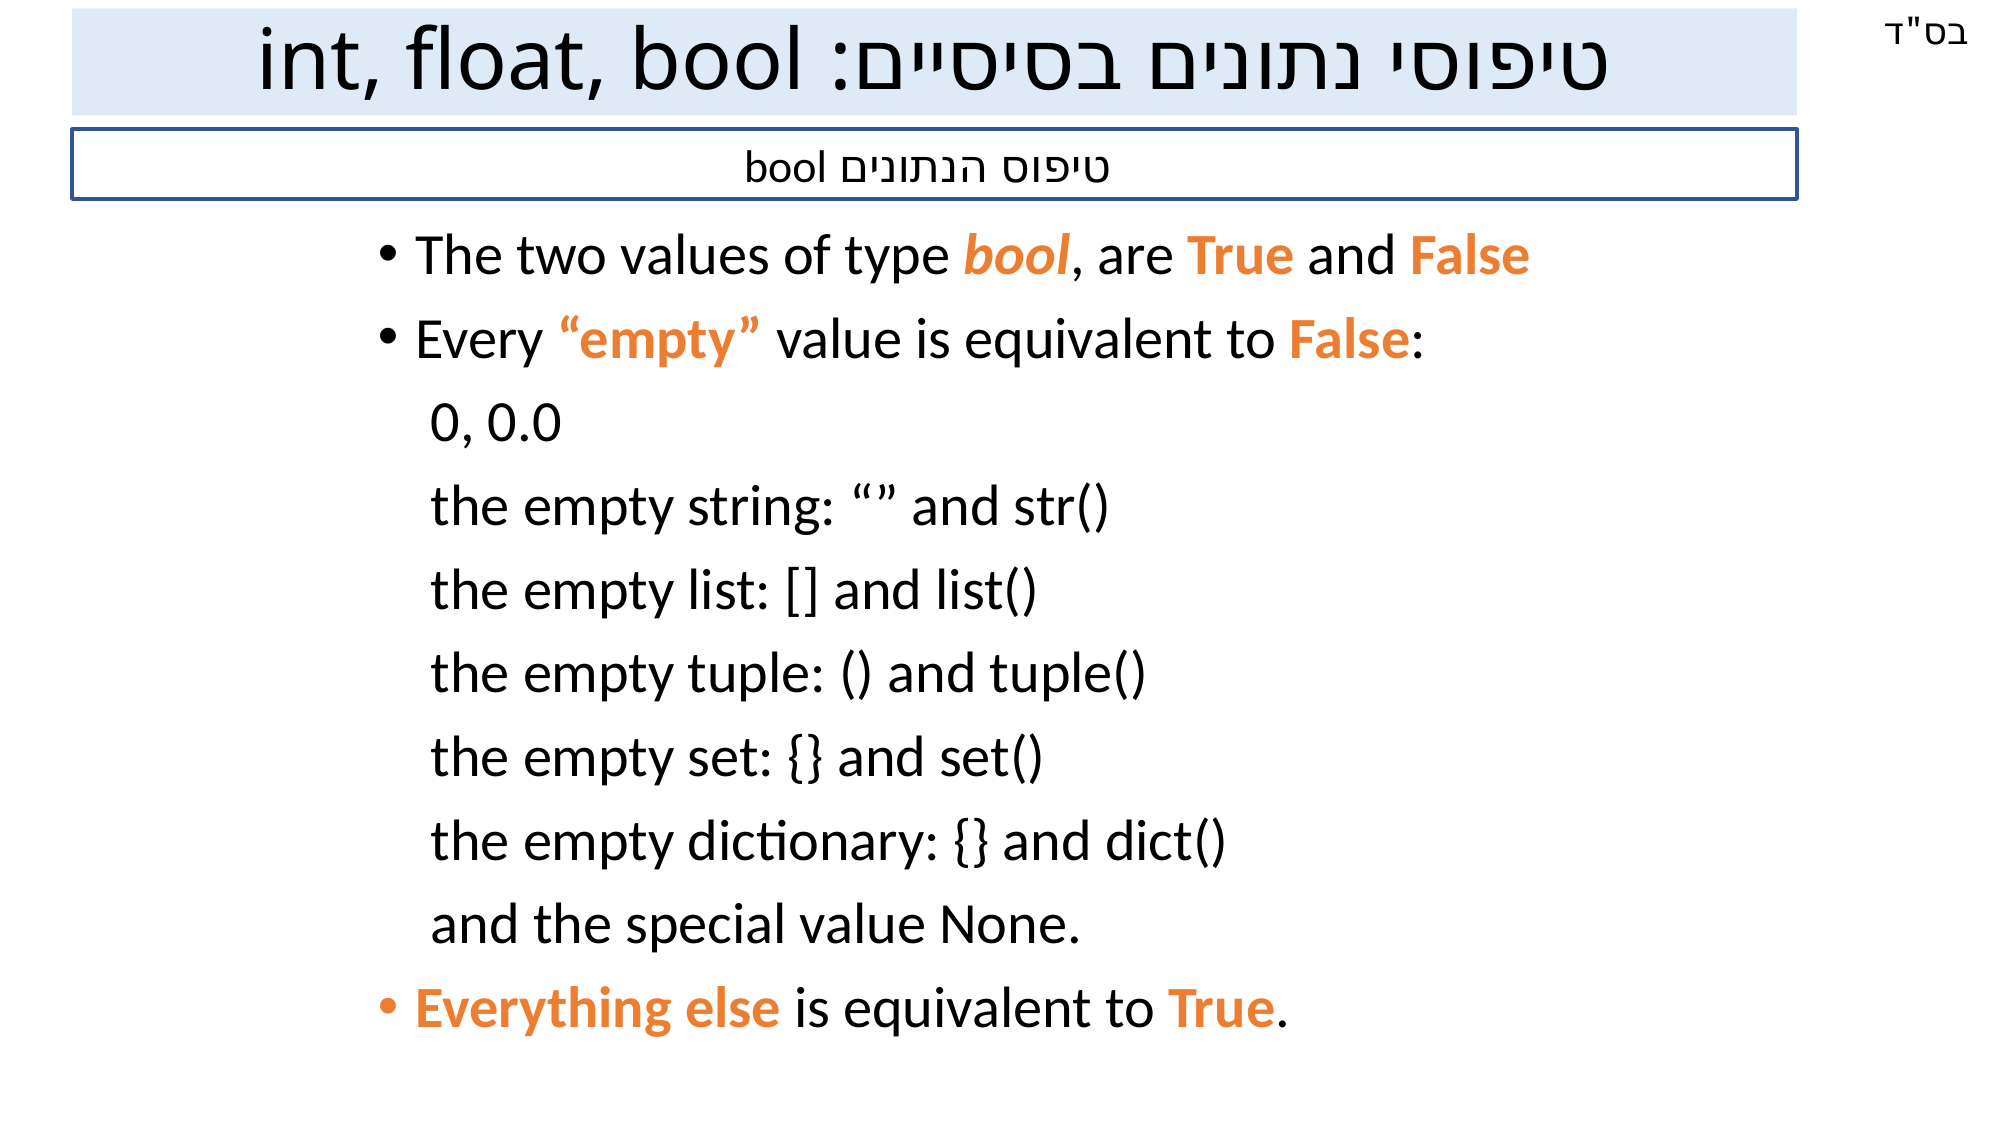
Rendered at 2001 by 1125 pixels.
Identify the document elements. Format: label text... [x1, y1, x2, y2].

text_box טיפוסי נתונים בסיסיים: int, float, bool [72, 8, 1797, 116]
text_box The two values of type bool, are True and False Every “empty” value is equivalent to False: 0, 0.0 the empty string: “” and str() the empty list: [] and list() the empty tuple: () and tuple() the empty set: {} and set() the empty dictionary: {} and dict() and the special value None. Everything else is equivalent to True. [362, 216, 1638, 1094]
text_box טיפוס הנתונים bool [72, 129, 1797, 199]
